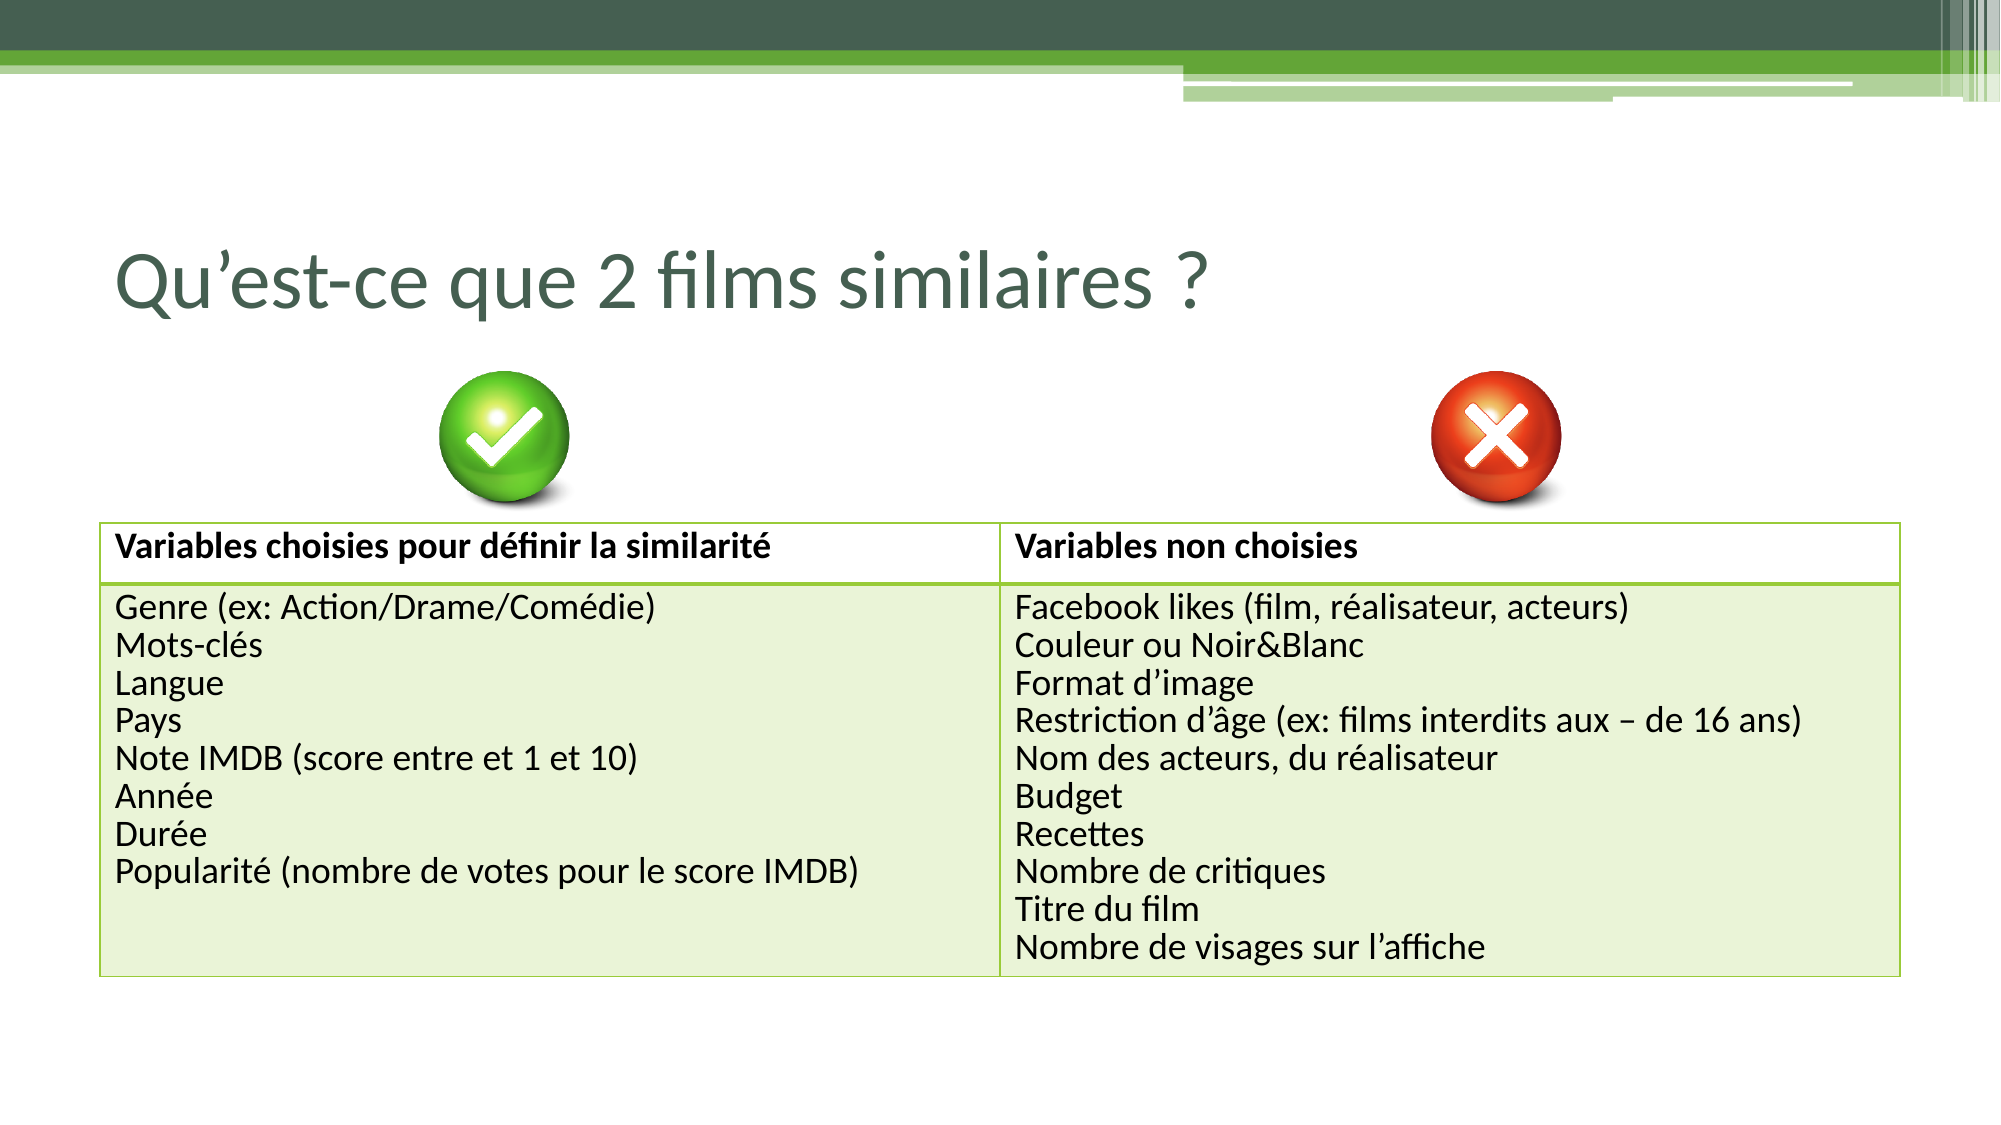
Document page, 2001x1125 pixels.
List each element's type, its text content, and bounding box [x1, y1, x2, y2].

title Qu’est-ce que 2 films similaires ? [99, 187, 1900, 363]
picture [433, 370, 575, 512]
table_header Variables choisies pour définir la similarité [101, 524, 999, 582]
table_header Variables non choisies [1001, 524, 1899, 582]
table_cell Facebook likes (film, réalisateur, acteurs) Couleur ou Noir&Blanc Format d’image Restriction d’âge (ex: films interdits aux – de 16 ans) Nom des acteurs, du réalisateur Budget Recettes Nombre de critiques Titre du film Nombre de visages sur l’affiche [1001, 586, 1899, 976]
picture [1425, 370, 1567, 512]
table_cell Genre (ex: Action/Drame/Comédie) Mots-clés Langue Pays Note IMDB (score entre et 1 et 10) Année Durée Popularité (nombre de votes pour le score IMDB) [101, 586, 999, 976]
